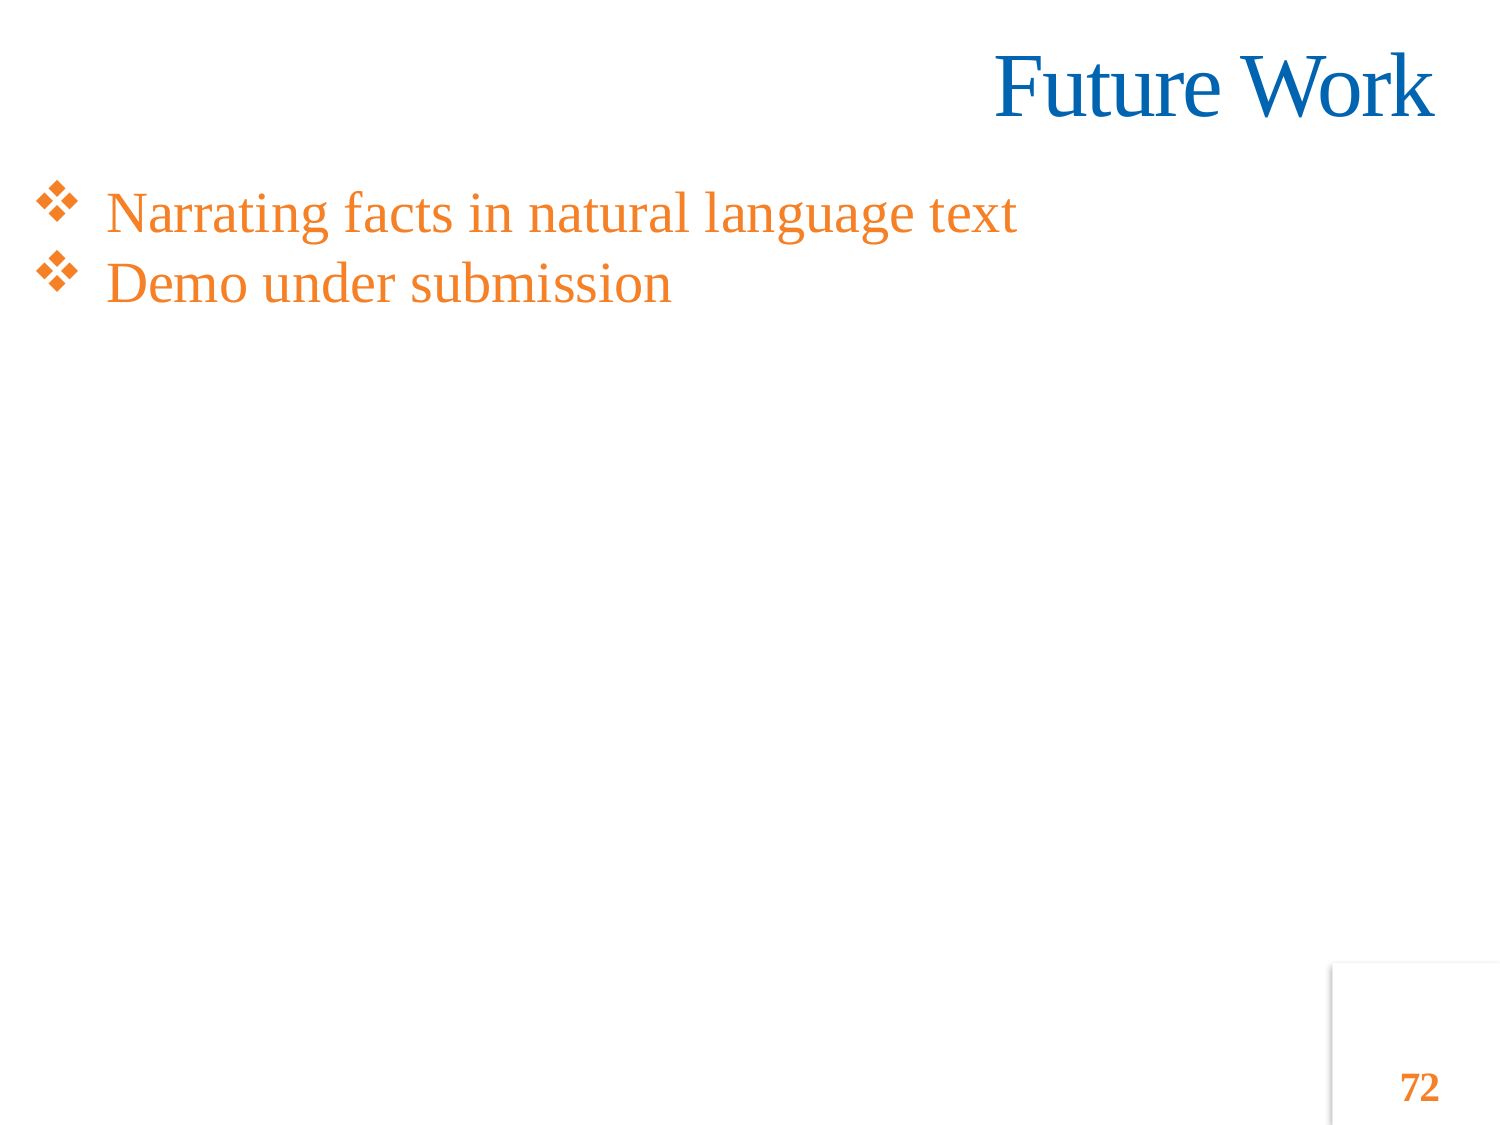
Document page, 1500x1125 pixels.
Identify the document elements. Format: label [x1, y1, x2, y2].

text_box [31, 173, 1438, 314]
title [63, 37, 1436, 138]
